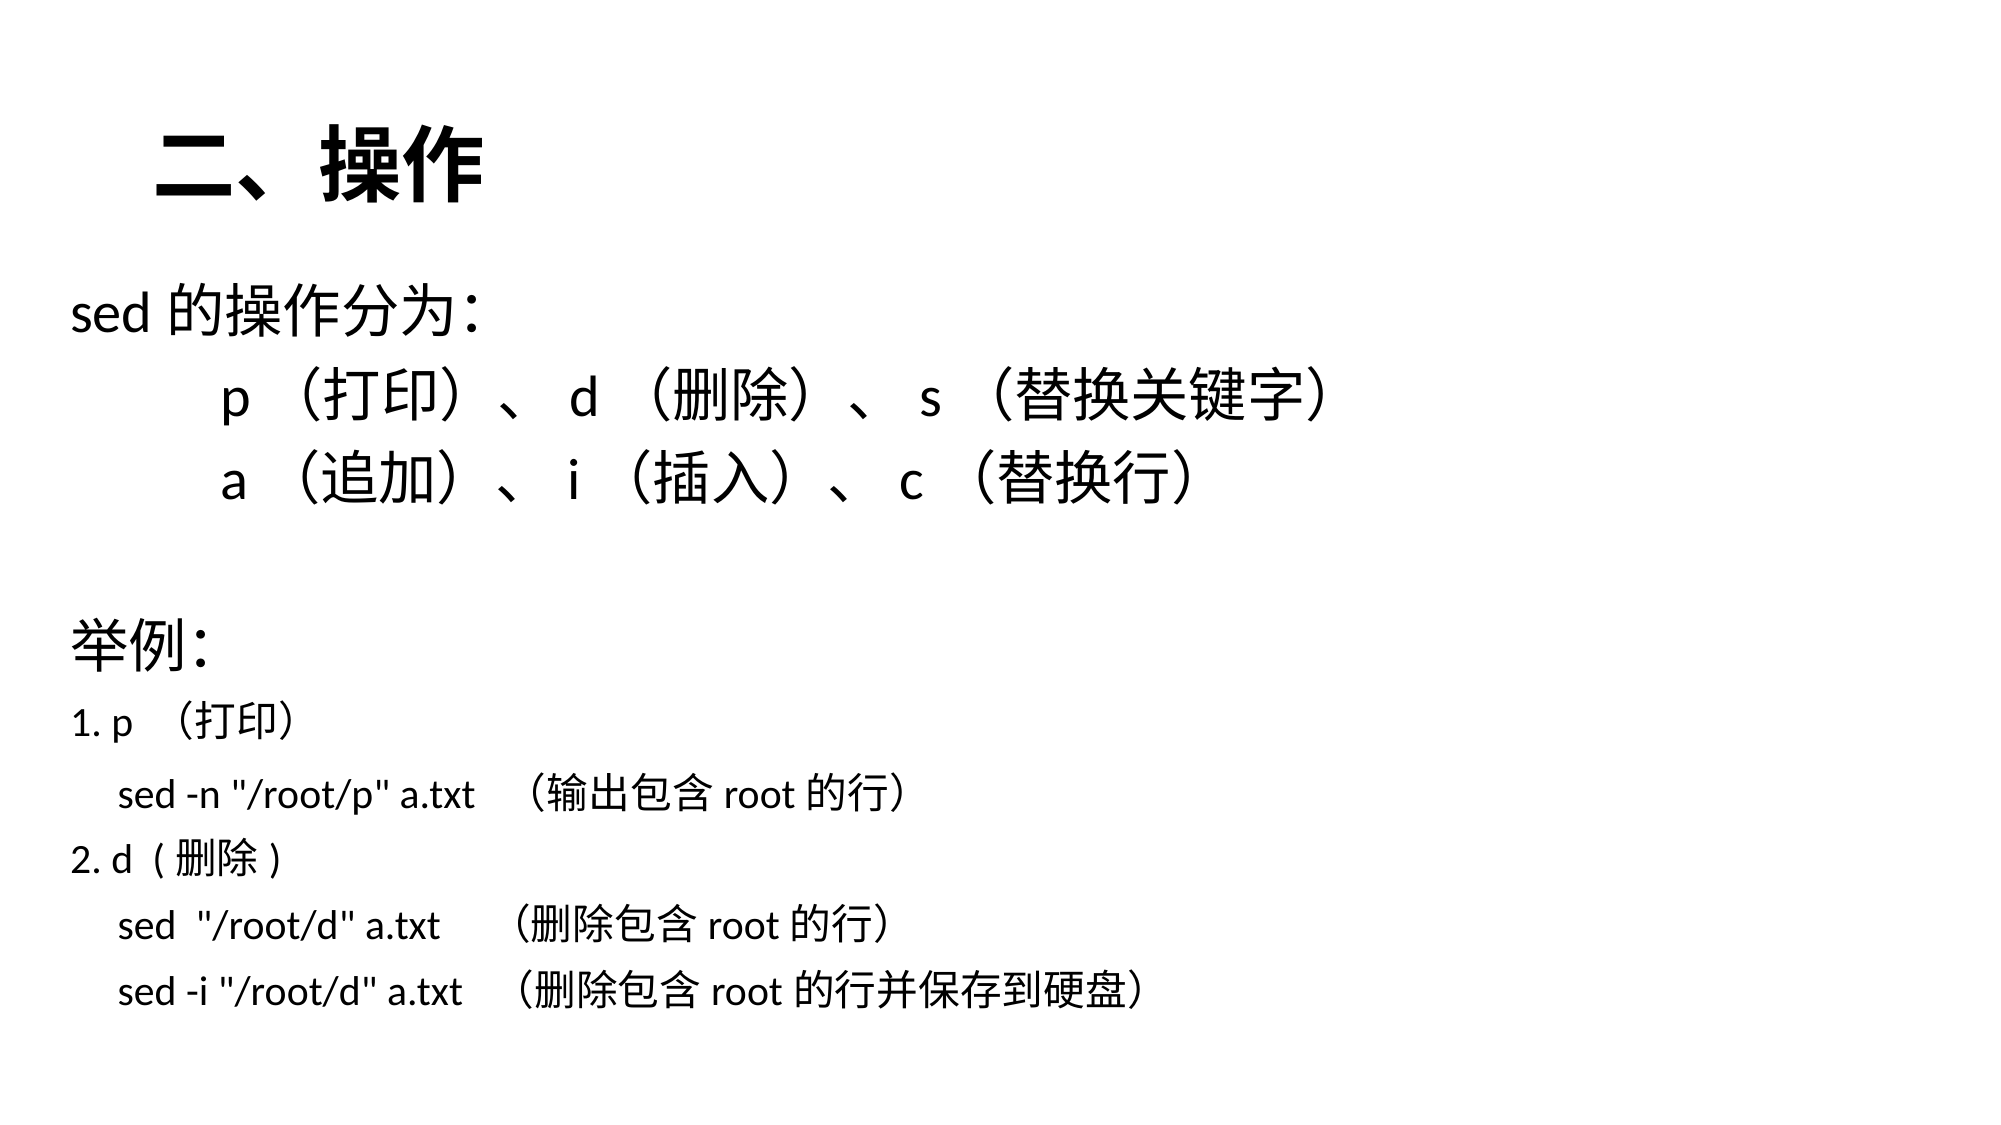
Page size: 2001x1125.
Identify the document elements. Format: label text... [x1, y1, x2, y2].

list sed的操作分为： p（打印）、d（删除）、s（替换关键字） a（追加）、i（插入）、c（替换行） 举例： 1. p （打印） sed -n "/root/p" a.txt （输出包含root的行） 2. d (删除) sed "/root/d" a.txt （删除包含root的行） sed -i "/root/d" a.txt （删除包含root的行并保存到硬盘） [55, 274, 1960, 1114]
title 二、操作 [137, 59, 1863, 274]
